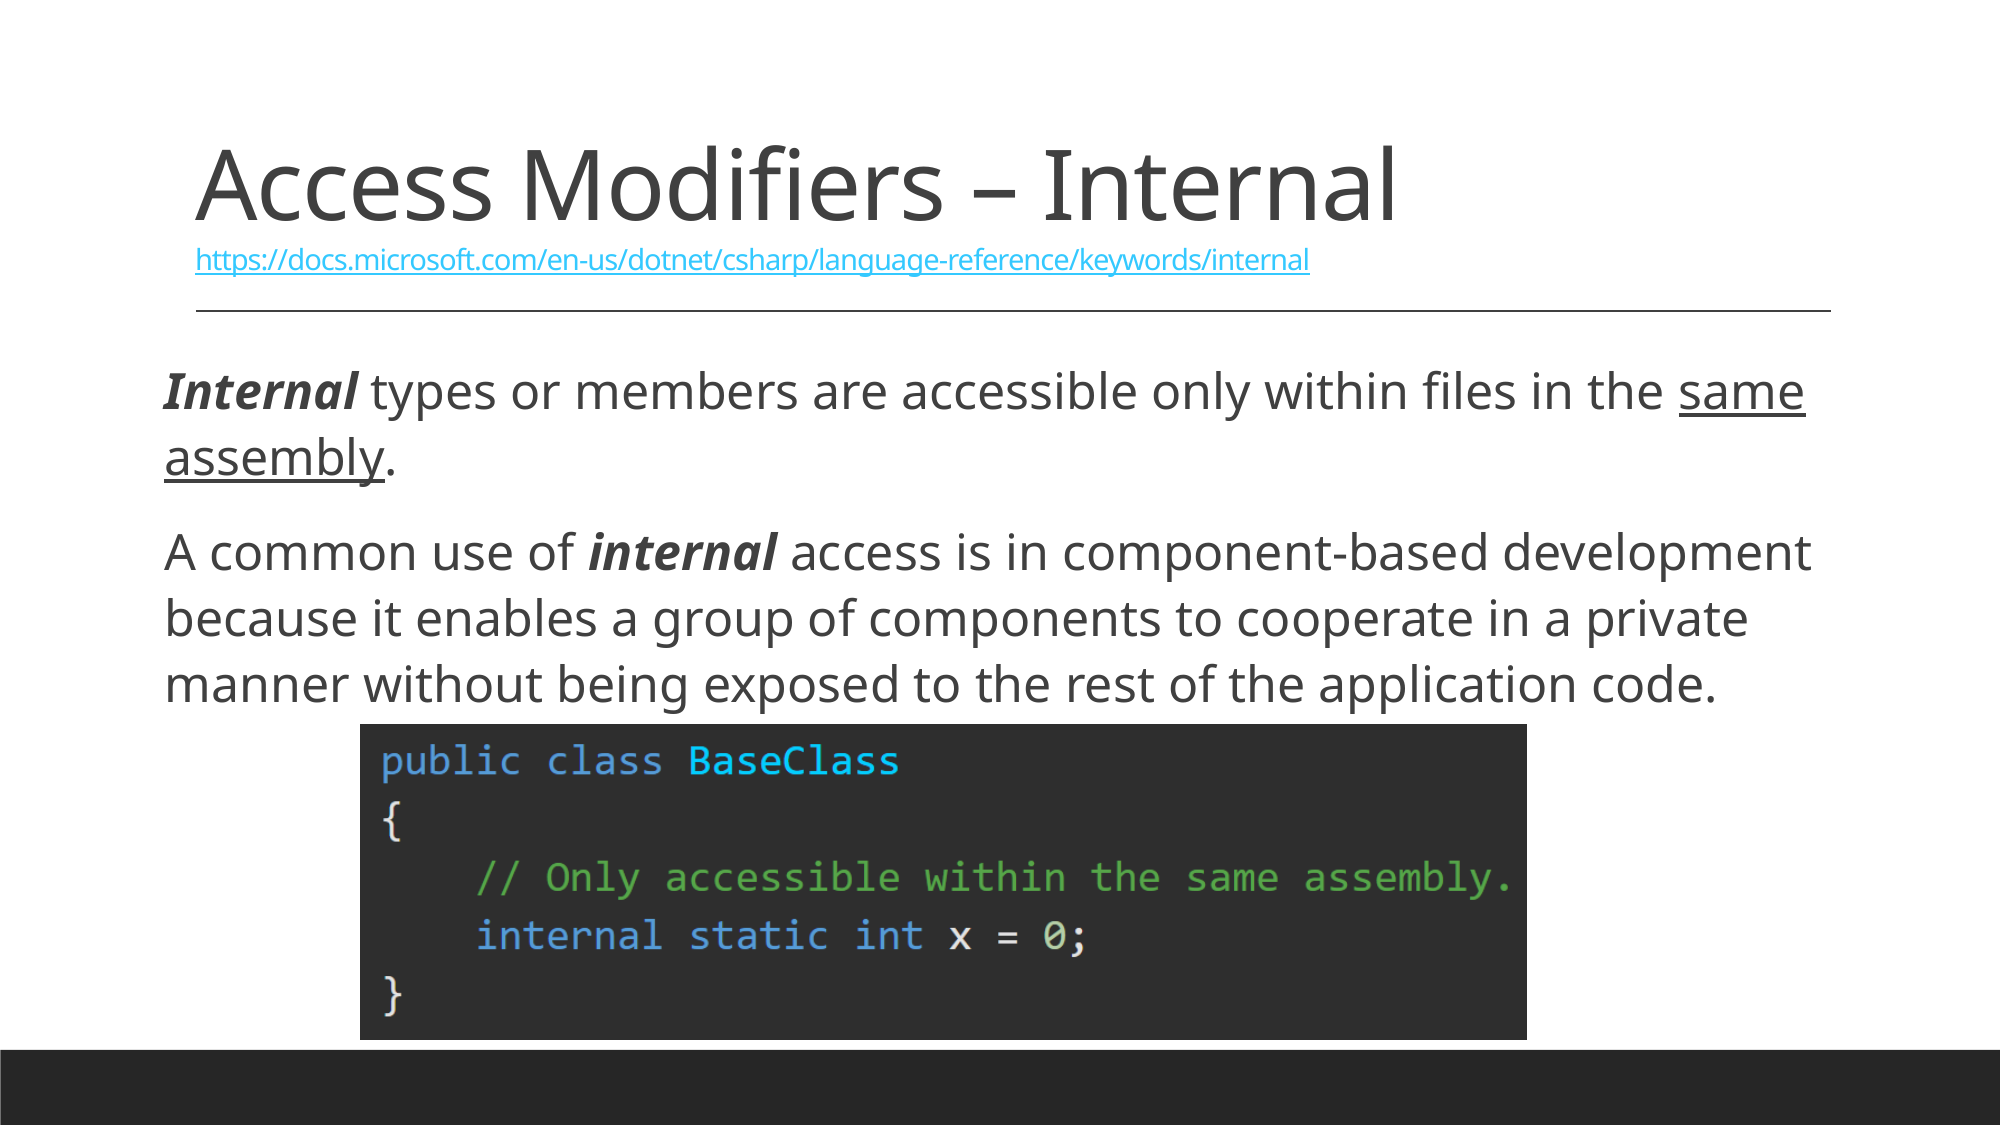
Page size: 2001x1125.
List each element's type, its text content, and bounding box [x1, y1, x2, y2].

list Internal types or members are accessible only within files in the same assembly. A common use of internal access is in component-based development because it enables a group of components to cooperate in a private manner without being exposed to the rest of the application code. [149, 345, 1830, 963]
picture [360, 724, 1527, 1040]
title Access Modifiers – Internal https://docs.microsoft.com/en-us/dotnet/csharp/language-reference/keywords/internal [180, 47, 1830, 285]
